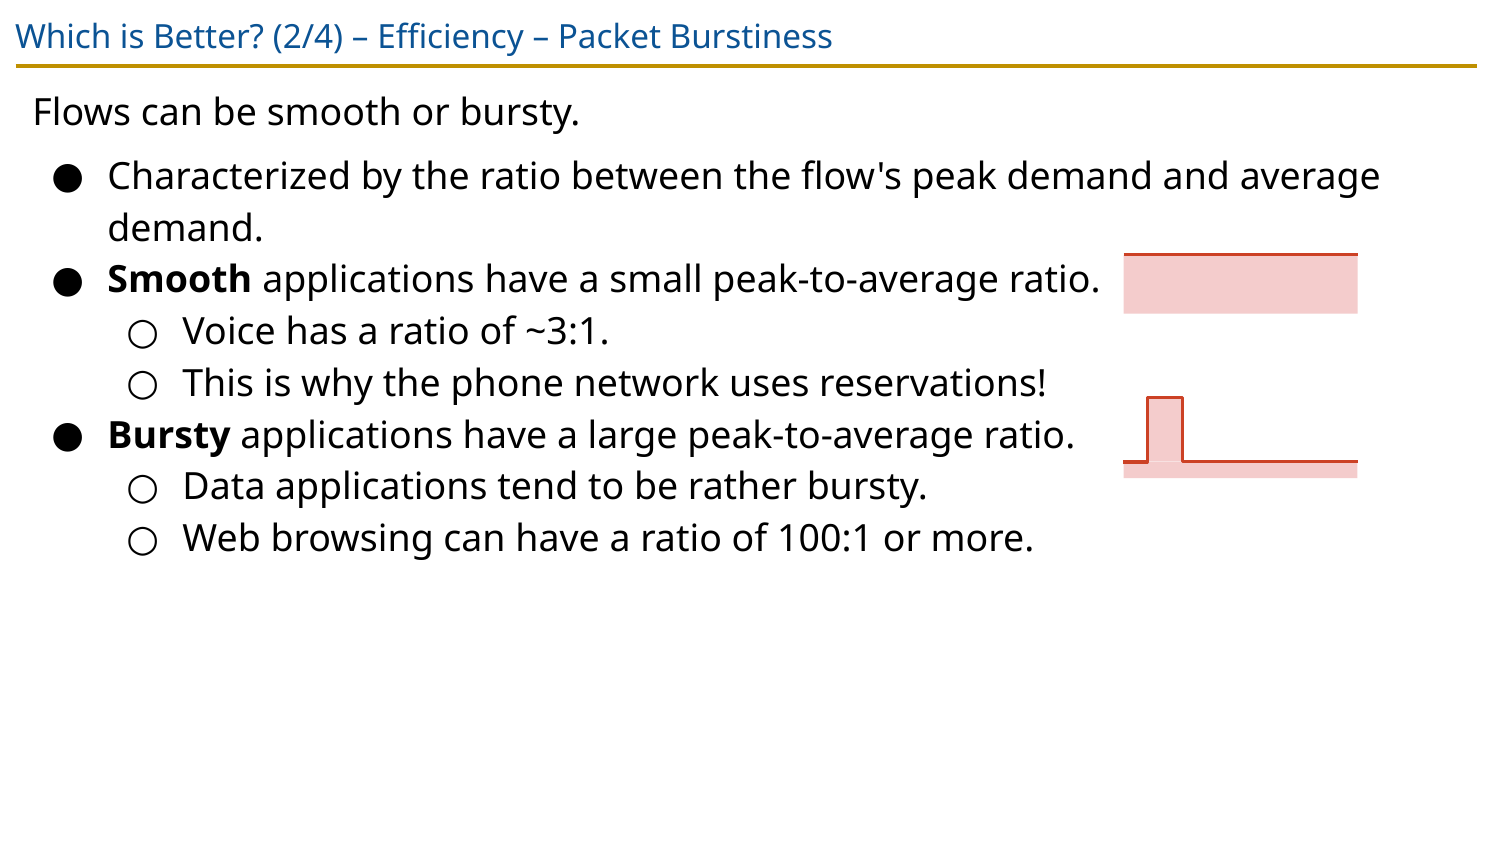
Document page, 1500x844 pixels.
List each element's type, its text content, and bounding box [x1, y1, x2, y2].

text_box [1123, 462, 1358, 479]
list Flows can be smooth or bursty. Characterized by the ratio between the flow's peak demand and average demand. Smooth applications have a small peak-to-average ratio. Voice has a ratio of ~3:1. This is why the phone network uses reservations! Bursty applications have a large peak-to-average ratio. Data applications tend to be rather bursty. Web browsing can have a ratio of 100:1 or more. [17, 65, 1480, 810]
text_box [1123, 397, 1358, 463]
text_box [1123, 261, 1358, 314]
title Which is Better? (2/4) – Efficiency – Packet Burstiness [0, 0, 1500, 65]
